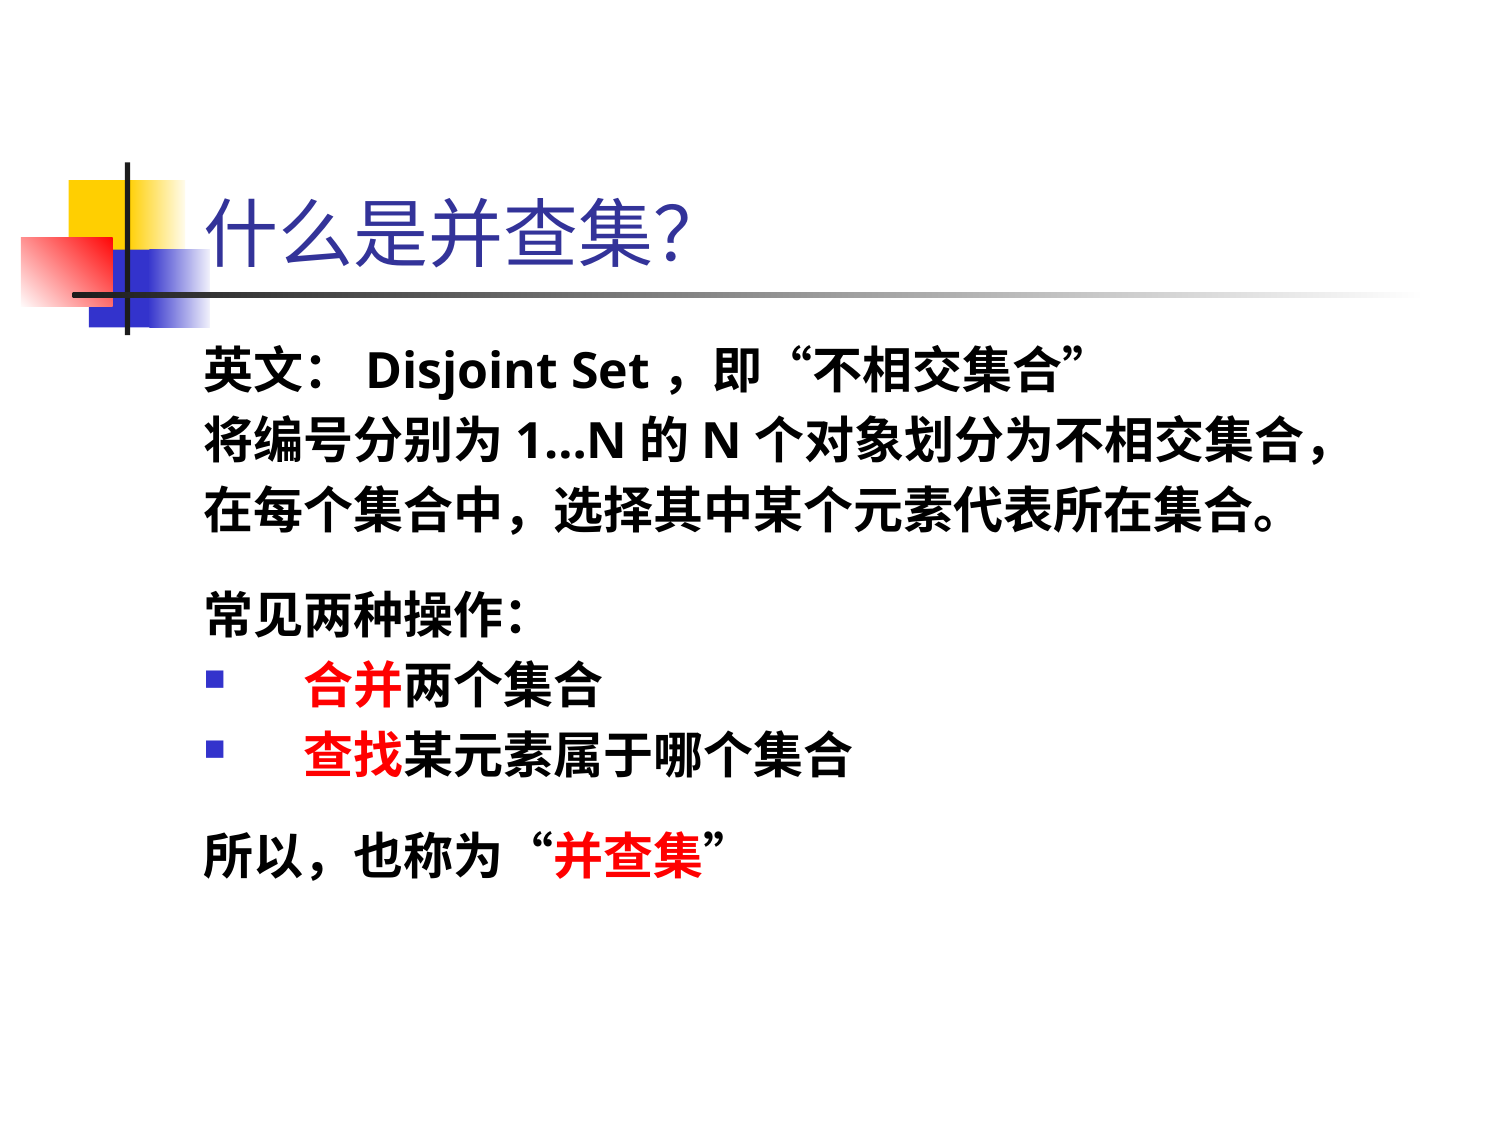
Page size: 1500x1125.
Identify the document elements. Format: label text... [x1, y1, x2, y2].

title 什么是并查集？ [188, 146, 928, 285]
text_box 所以，也称为“并查集” [188, 816, 1339, 895]
list 英文：Disjoint Set，即“不相交集合” 将编号分别为1…N的N个对象划分为不相交集合， 在每个集合中，选择其中某个元素代表所在集合。 常见两种操作： 合并两个集合 查找某元素属于哪个集合 [188, 330, 1352, 817]
